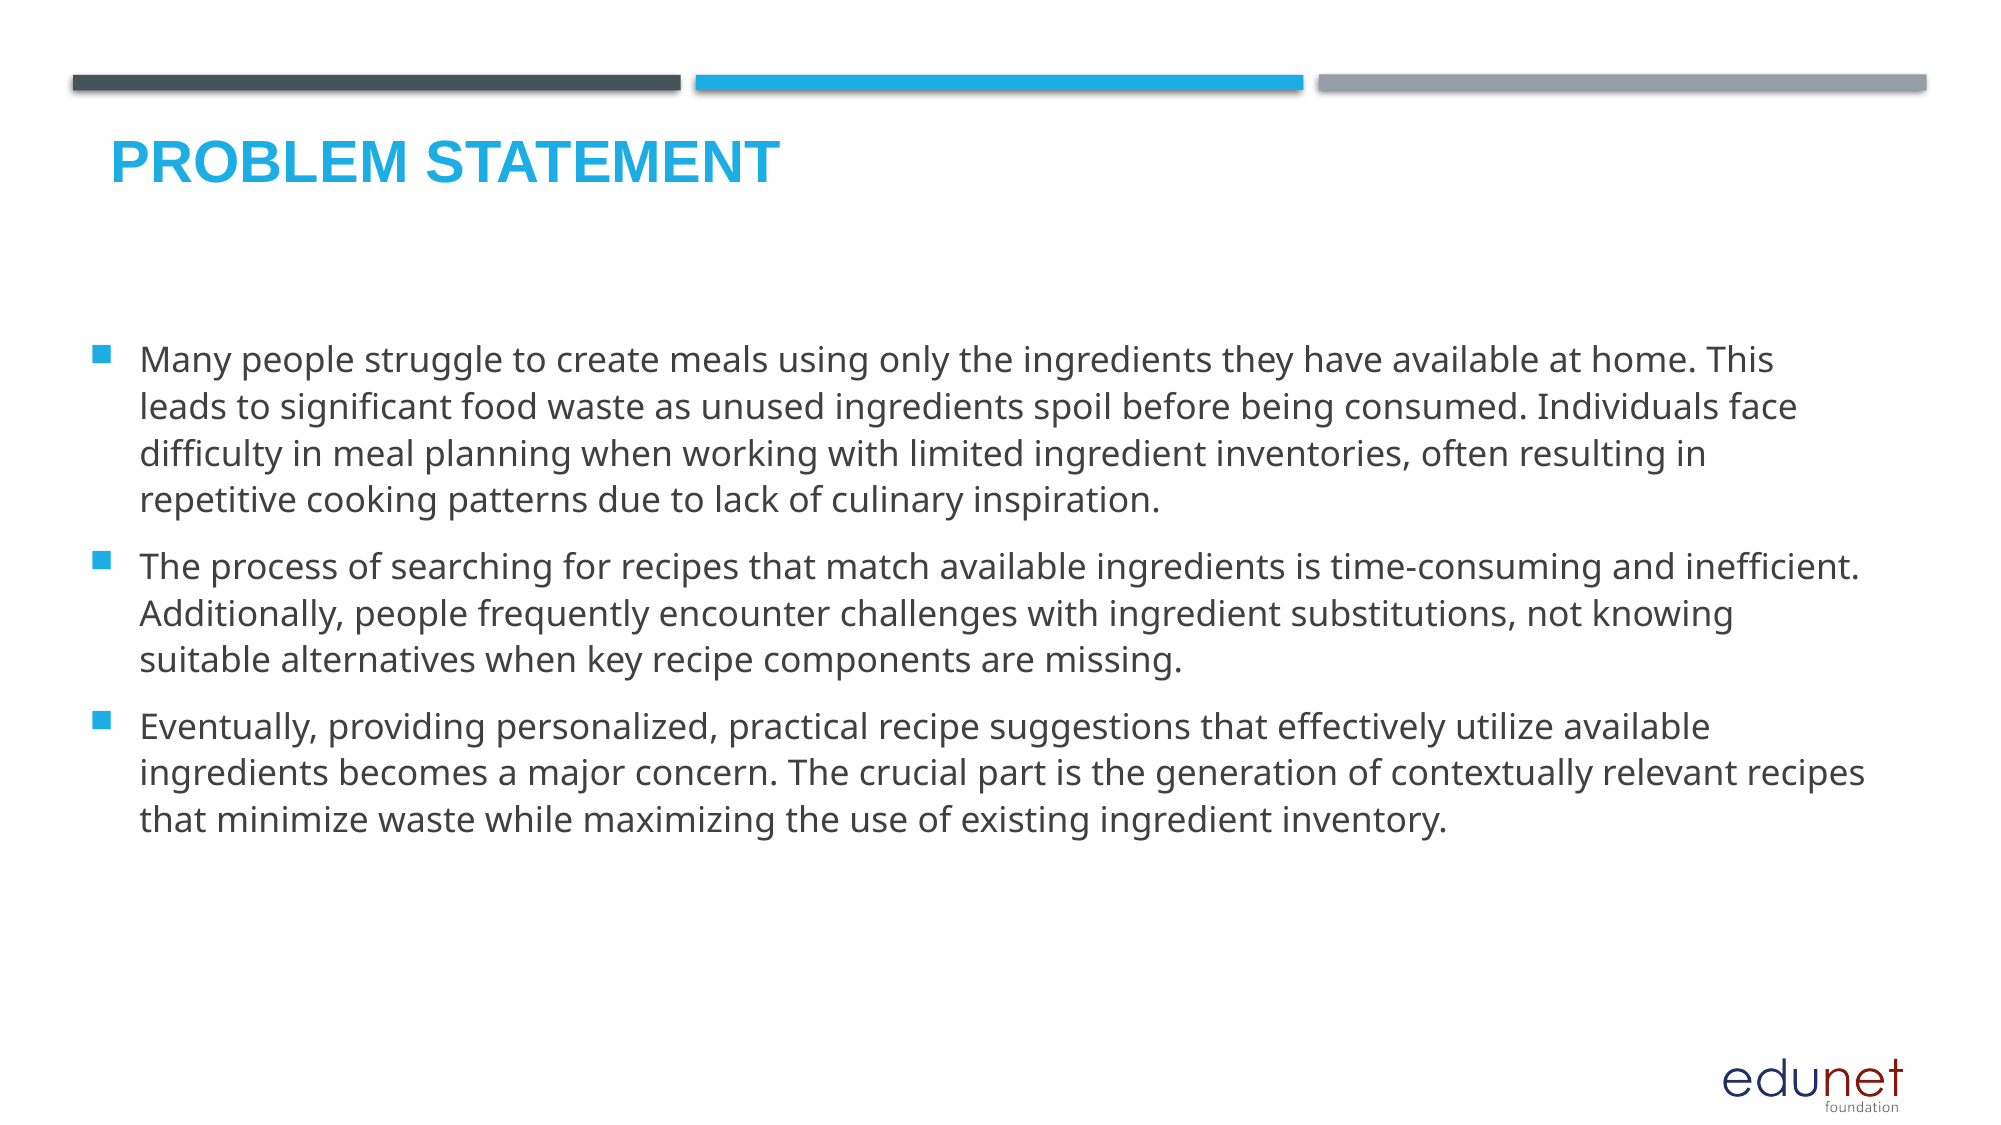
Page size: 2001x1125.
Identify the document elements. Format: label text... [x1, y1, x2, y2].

list Many people struggle to create meals using only the ingredients they have available at home. This leads to significant food waste as unused ingredients spoil before being consumed. Individuals face difficulty in meal planning when working with limited ingredient inventories, often resulting in repetitive cooking patterns due to lack of culinary inspiration. The process of searching for recipes that match available ingredients is time-consuming and inefficient. Additionally, people frequently encounter challenges with ingredient substitutions, not knowing suitable alternatives when key recipe components are missing. Eventually, providing personalized, practical recipe suggestions that effectively utilize available ingredients becomes a major concern. The crucial part is the generation of contextually relevant recipes that minimize waste while maximizing the use of existing ingredient inventory. [74, 203, 1884, 970]
title Problem Statement [95, 115, 1905, 203]
picture [1719, 1056, 1905, 1116]
